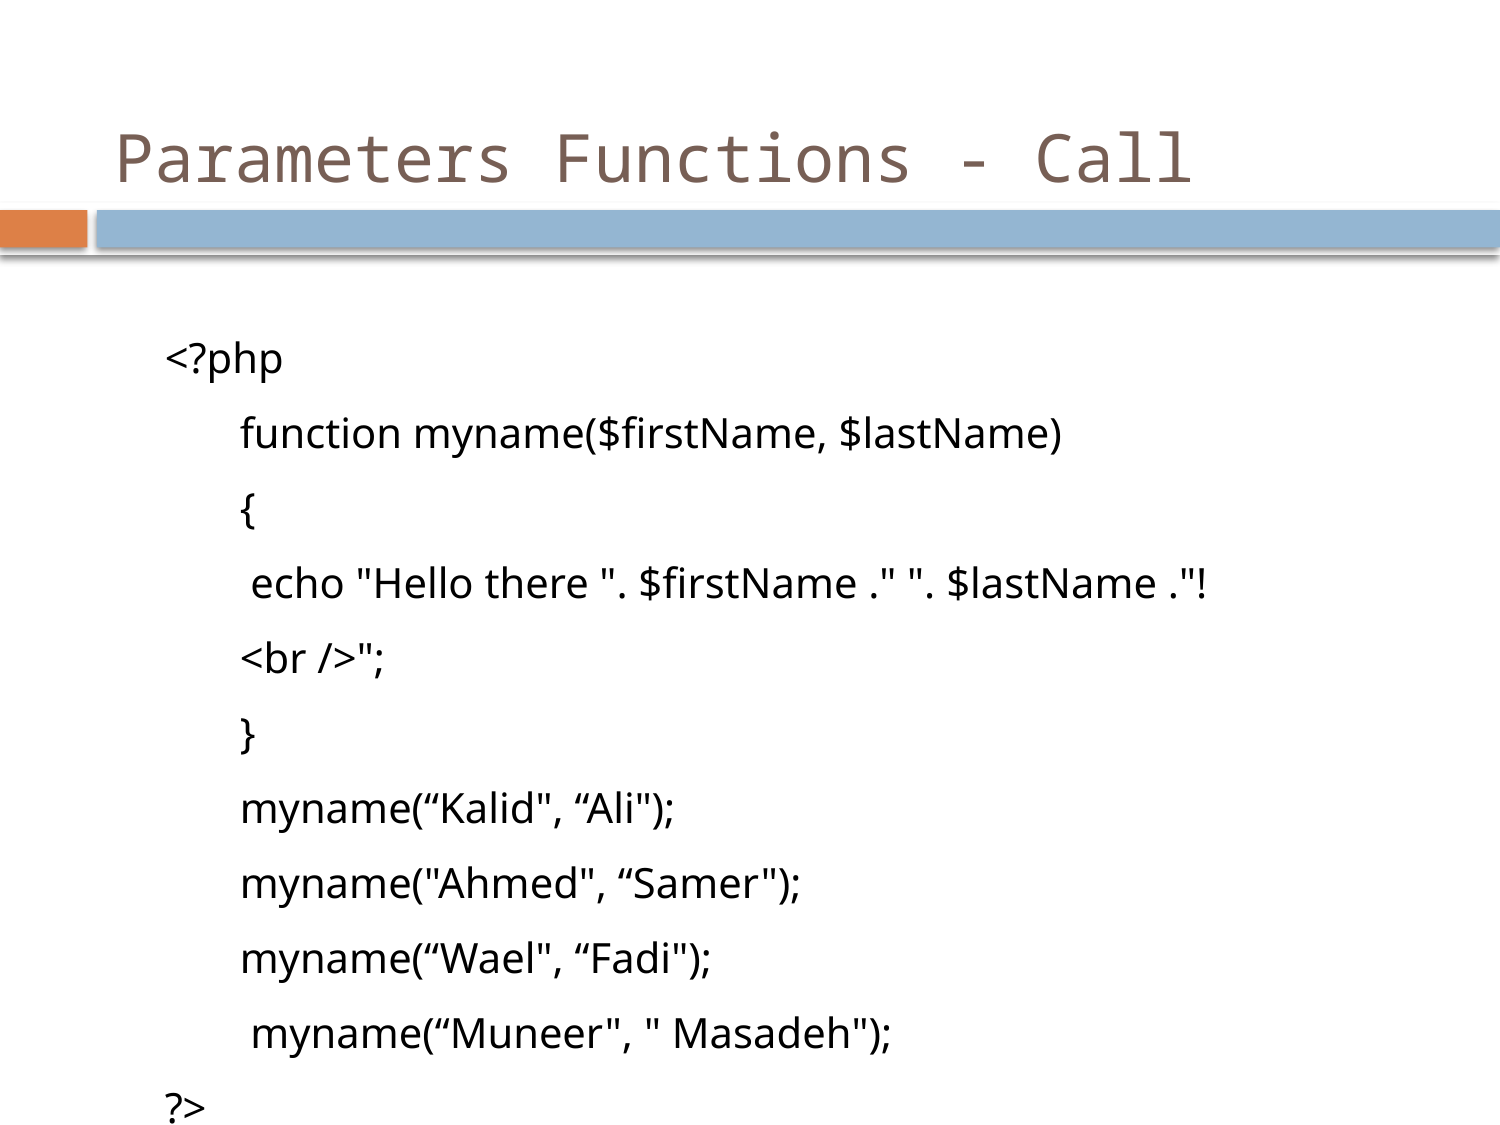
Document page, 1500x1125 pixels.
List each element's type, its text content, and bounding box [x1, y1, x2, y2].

title Parameters Functions - Call [99, 62, 1450, 250]
text_box <?php function myname($firstName, $lastName) { echo "Hello there ". $firstName ." ". $lastName ."!<br />"; } myname(“Kalid", “Ali"); myname("Ahmed", “Samer"); myname(“Wael", “Fadi"); myname(“Muneer", " Masadeh"); ?> [148, 298, 1289, 1125]
